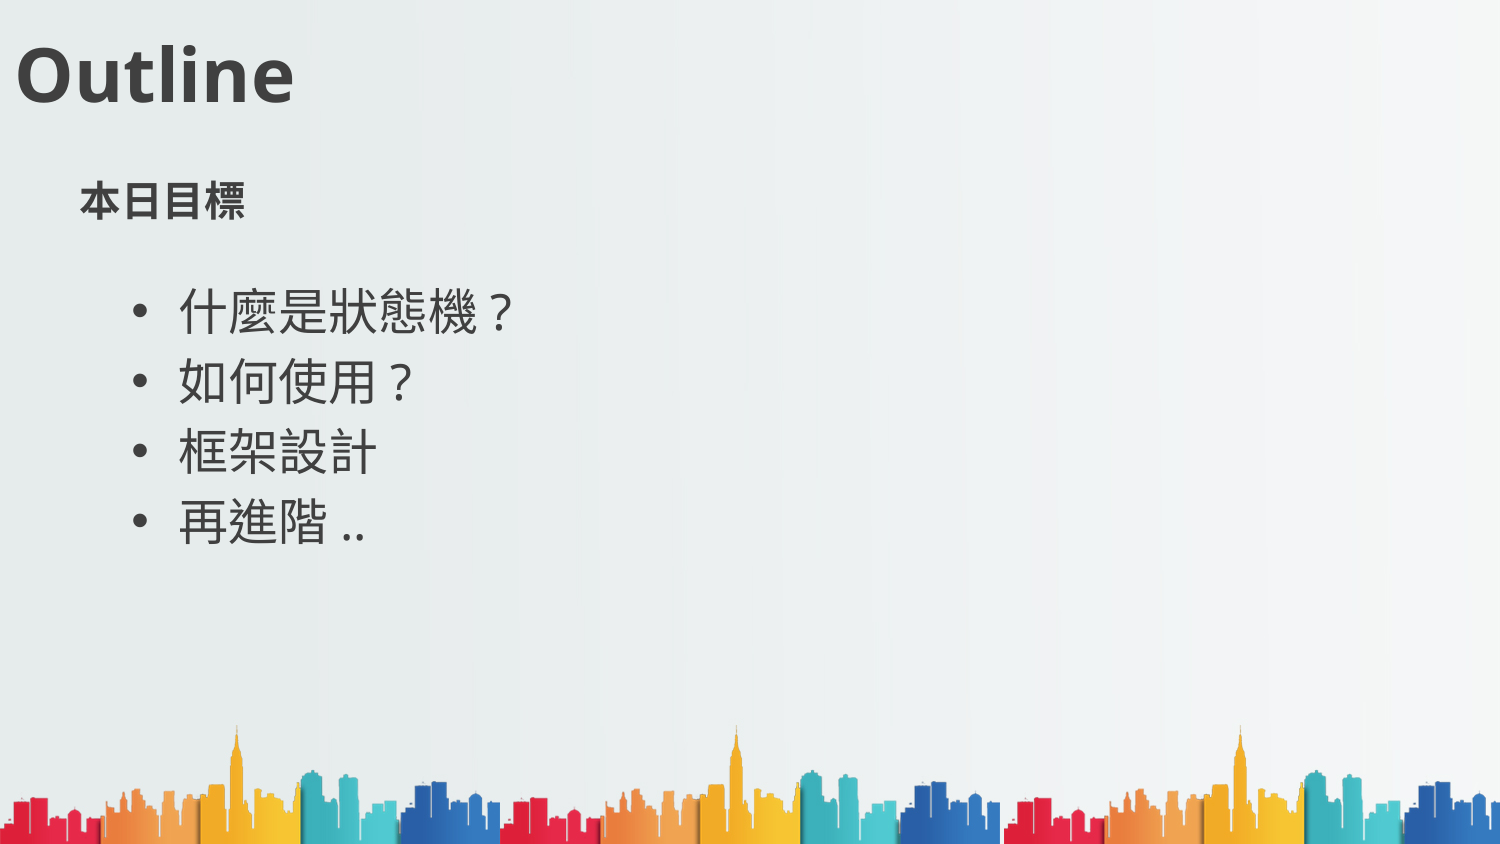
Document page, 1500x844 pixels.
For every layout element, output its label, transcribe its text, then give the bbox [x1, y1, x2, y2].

list 本日目標 [64, 161, 1459, 238]
title Outline [0, 0, 1500, 146]
list 什麼是狀態機? 如何使用? 框架設計 再進階.. [66, 273, 1461, 588]
picture [0, 146, 1500, 844]
